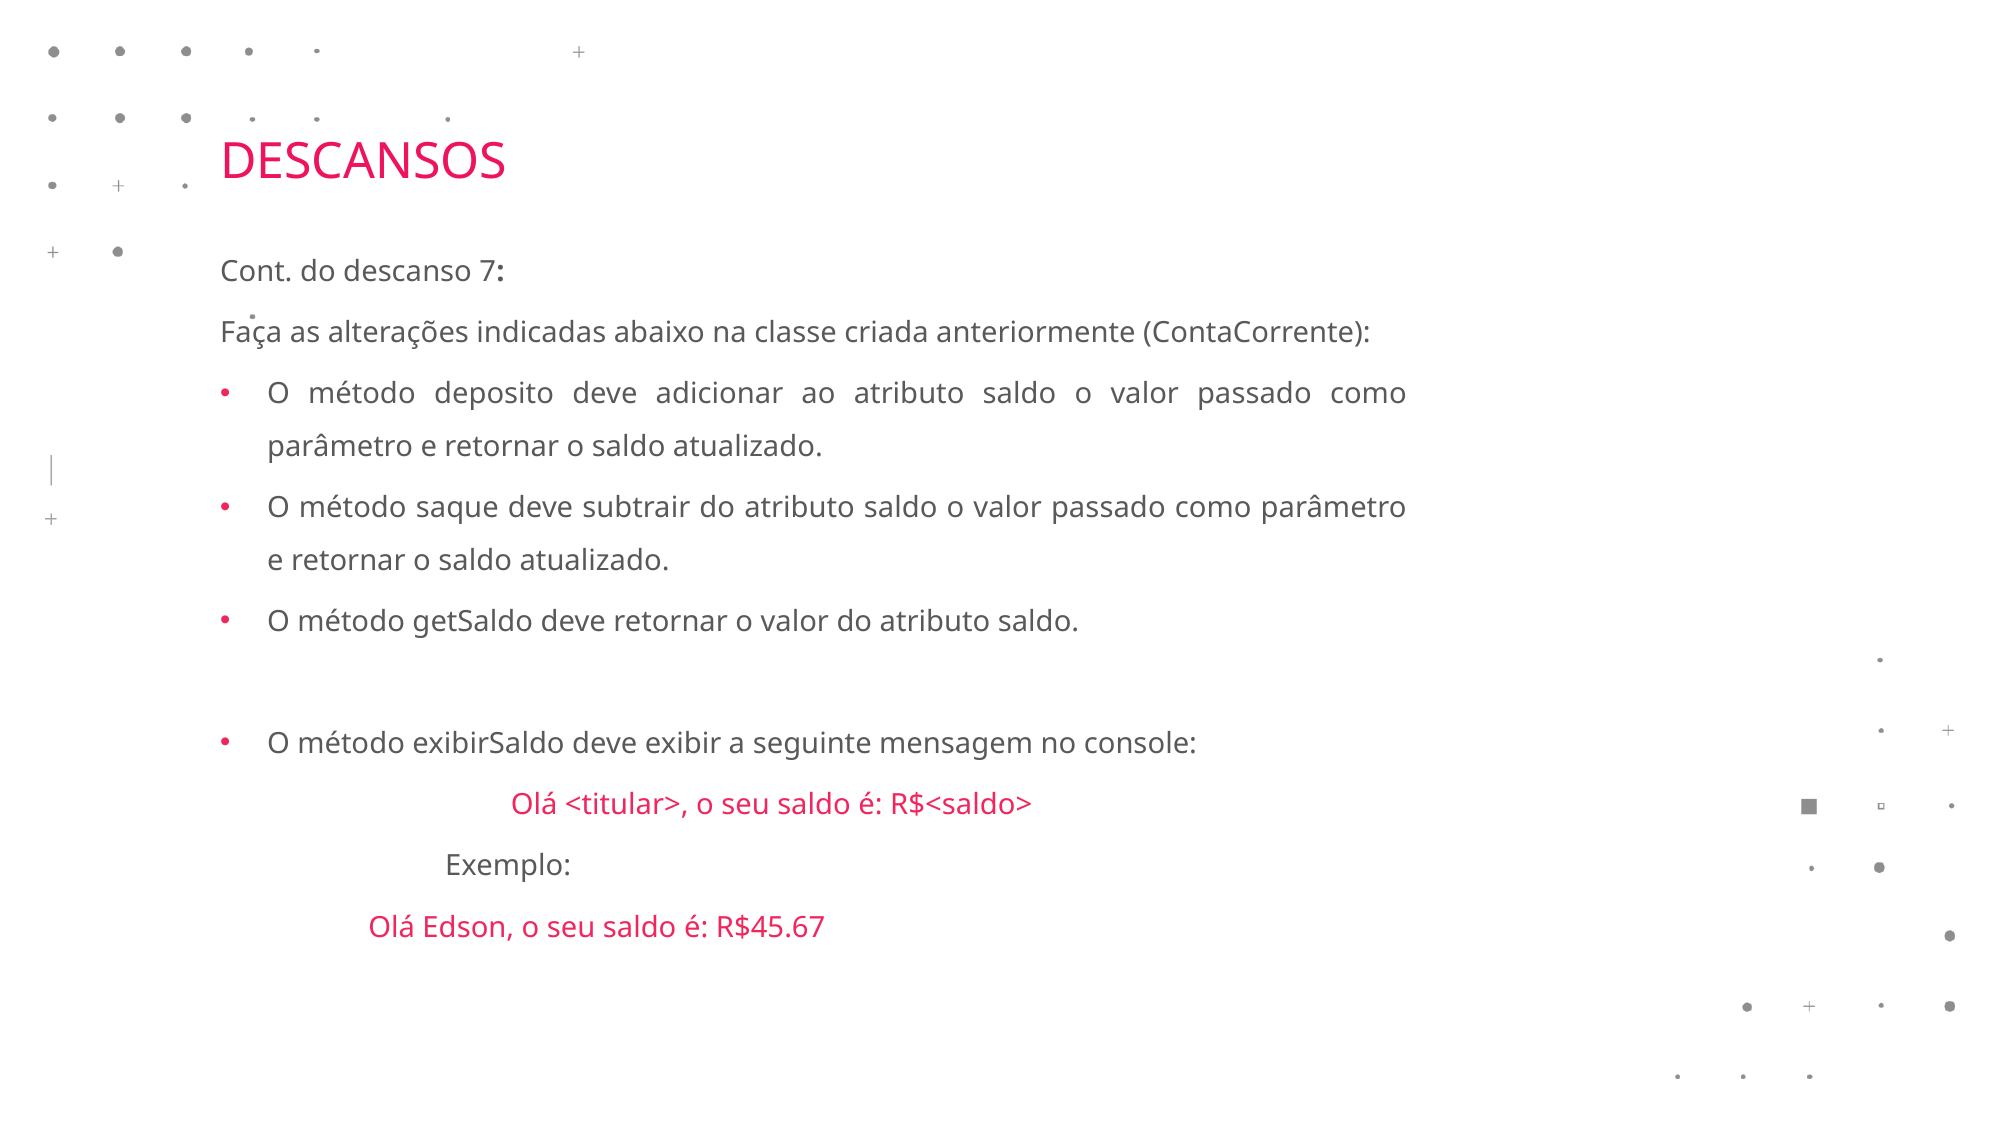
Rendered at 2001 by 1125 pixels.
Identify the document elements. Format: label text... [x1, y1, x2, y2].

text_box DESCANSOS [205, 121, 1079, 197]
picture [45, 46, 1955, 1079]
text_box Cont. do descanso 7: Faça as alterações indicadas abaixo na classe criada anteriormente (ContaCorrente): O método deposito deve adicionar ao atributo saldo o valor passado como parâmetro e retornar o saldo atualizado. O método saque deve subtrair do atributo saldo o valor passado como parâmetro e retornar o saldo atualizado. O método getSaldo deve retornar o valor do atributo saldo. O método exibirSaldo deve exibir a seguinte mensagem no console: Olá <titular>, o seu saldo é: R$<saldo> Exemplo: Olá Edson, o seu saldo é: R$45.67 [205, 227, 1423, 951]
